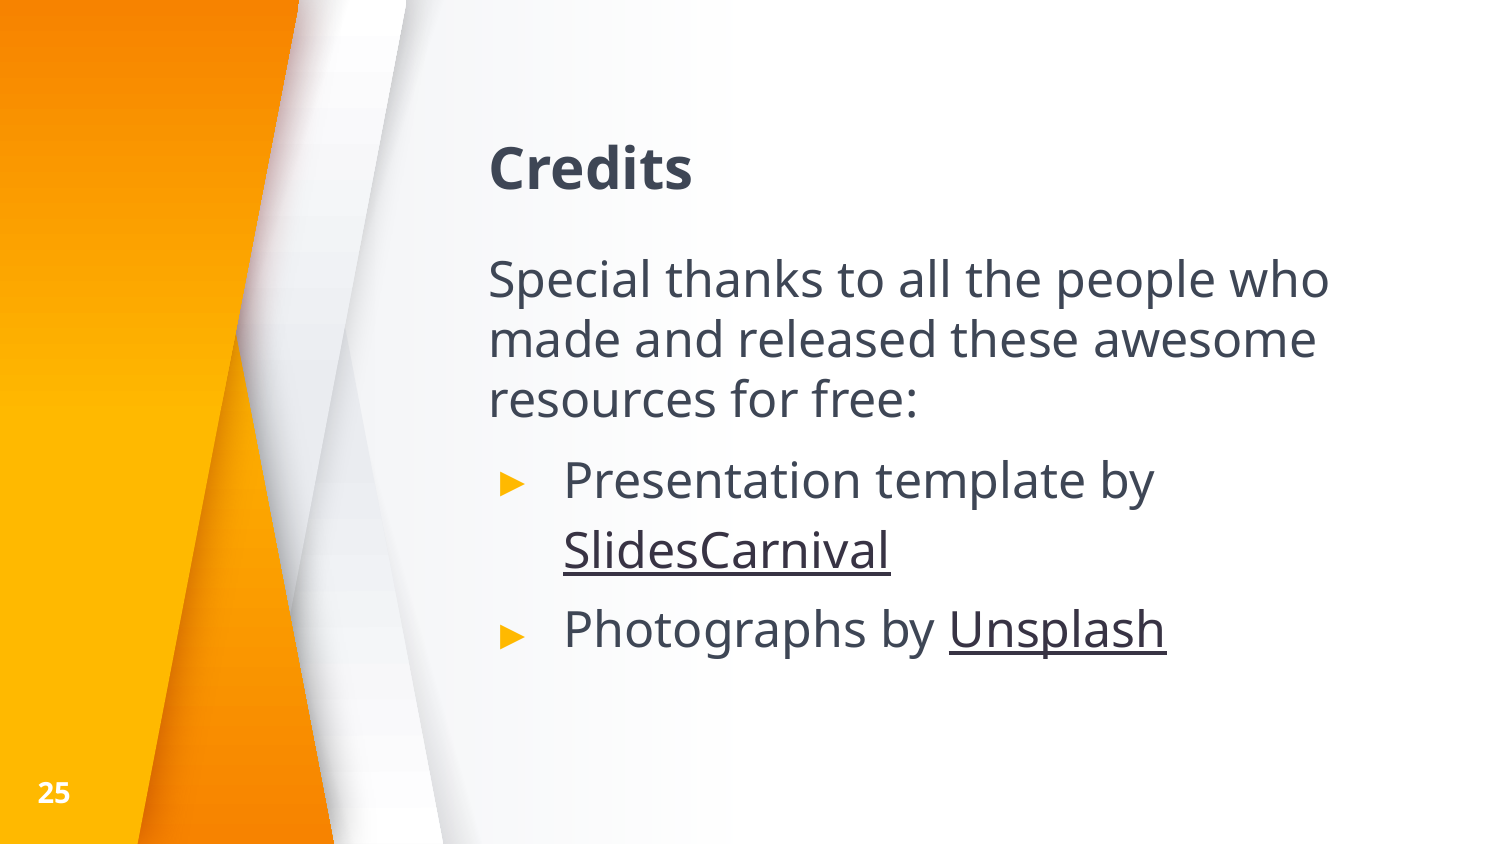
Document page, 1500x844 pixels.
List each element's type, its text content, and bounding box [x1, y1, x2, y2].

text_box Credits [488, 137, 1385, 202]
text_box Special thanks to all the people who made and released these awesome resources for free: Presentation template by SlidesCarnival Photographs by Unsplash [488, 247, 1385, 716]
text_box <número> [37, 773, 98, 816]
